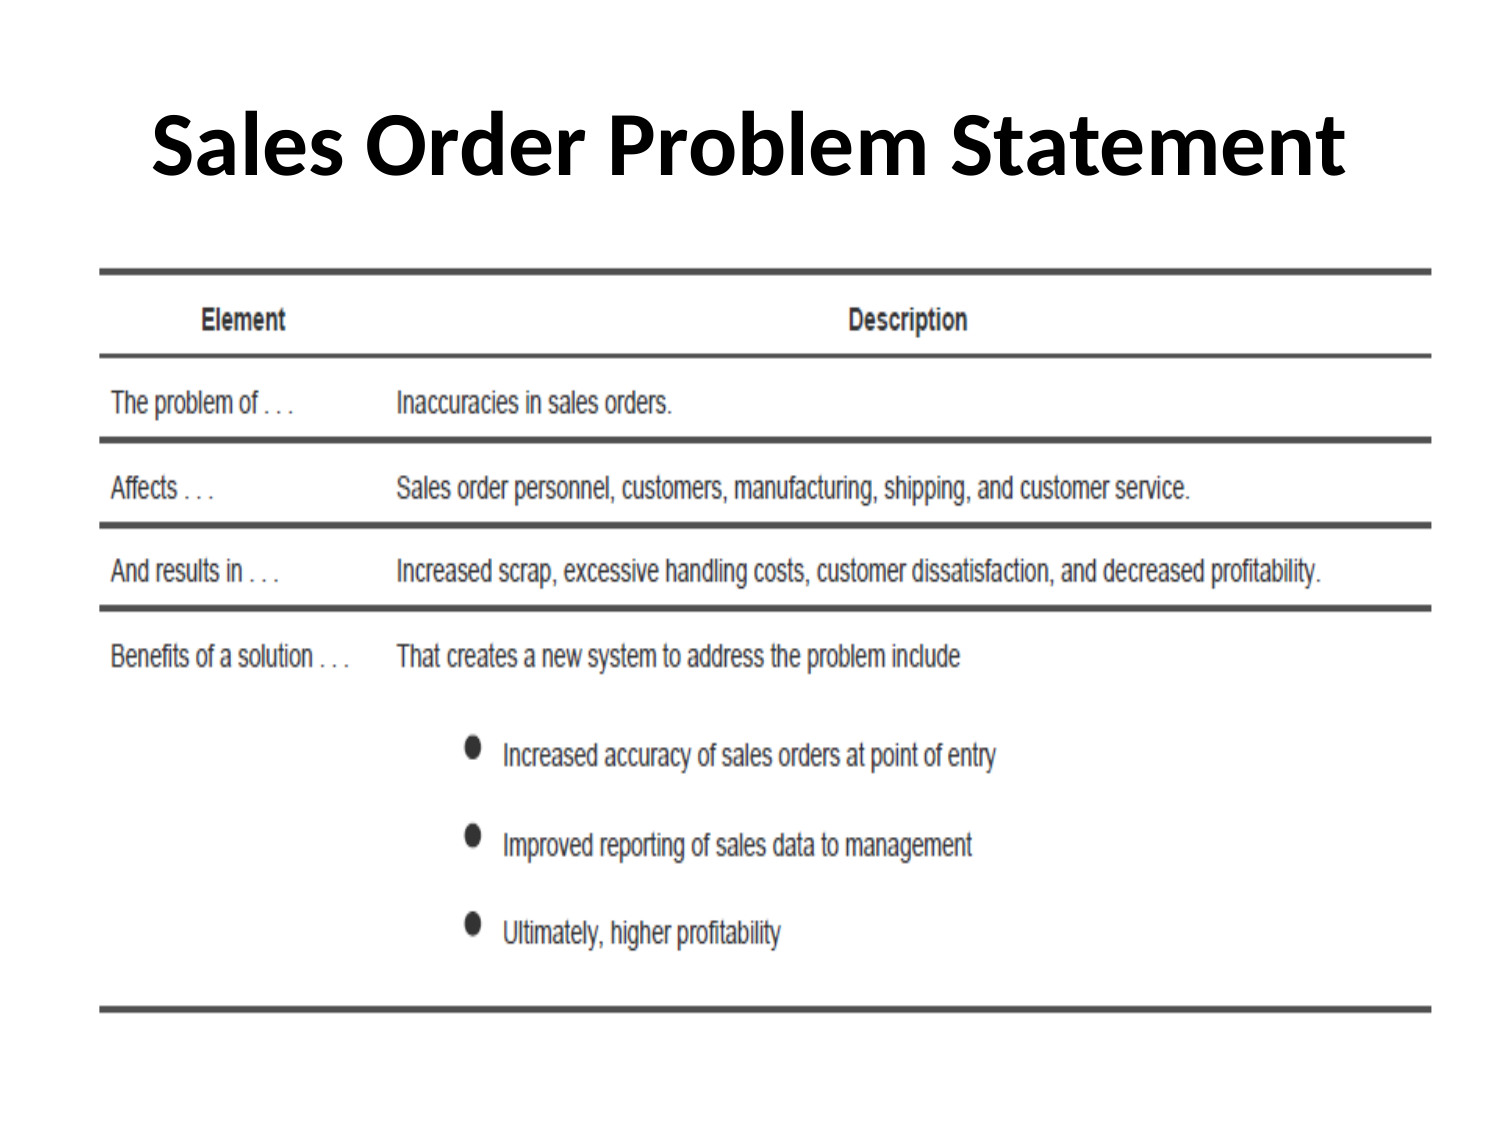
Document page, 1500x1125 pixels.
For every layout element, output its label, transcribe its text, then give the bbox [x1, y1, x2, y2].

picture [48, 262, 1452, 1026]
title Sales Order Problem Statement [75, 45, 1425, 233]
